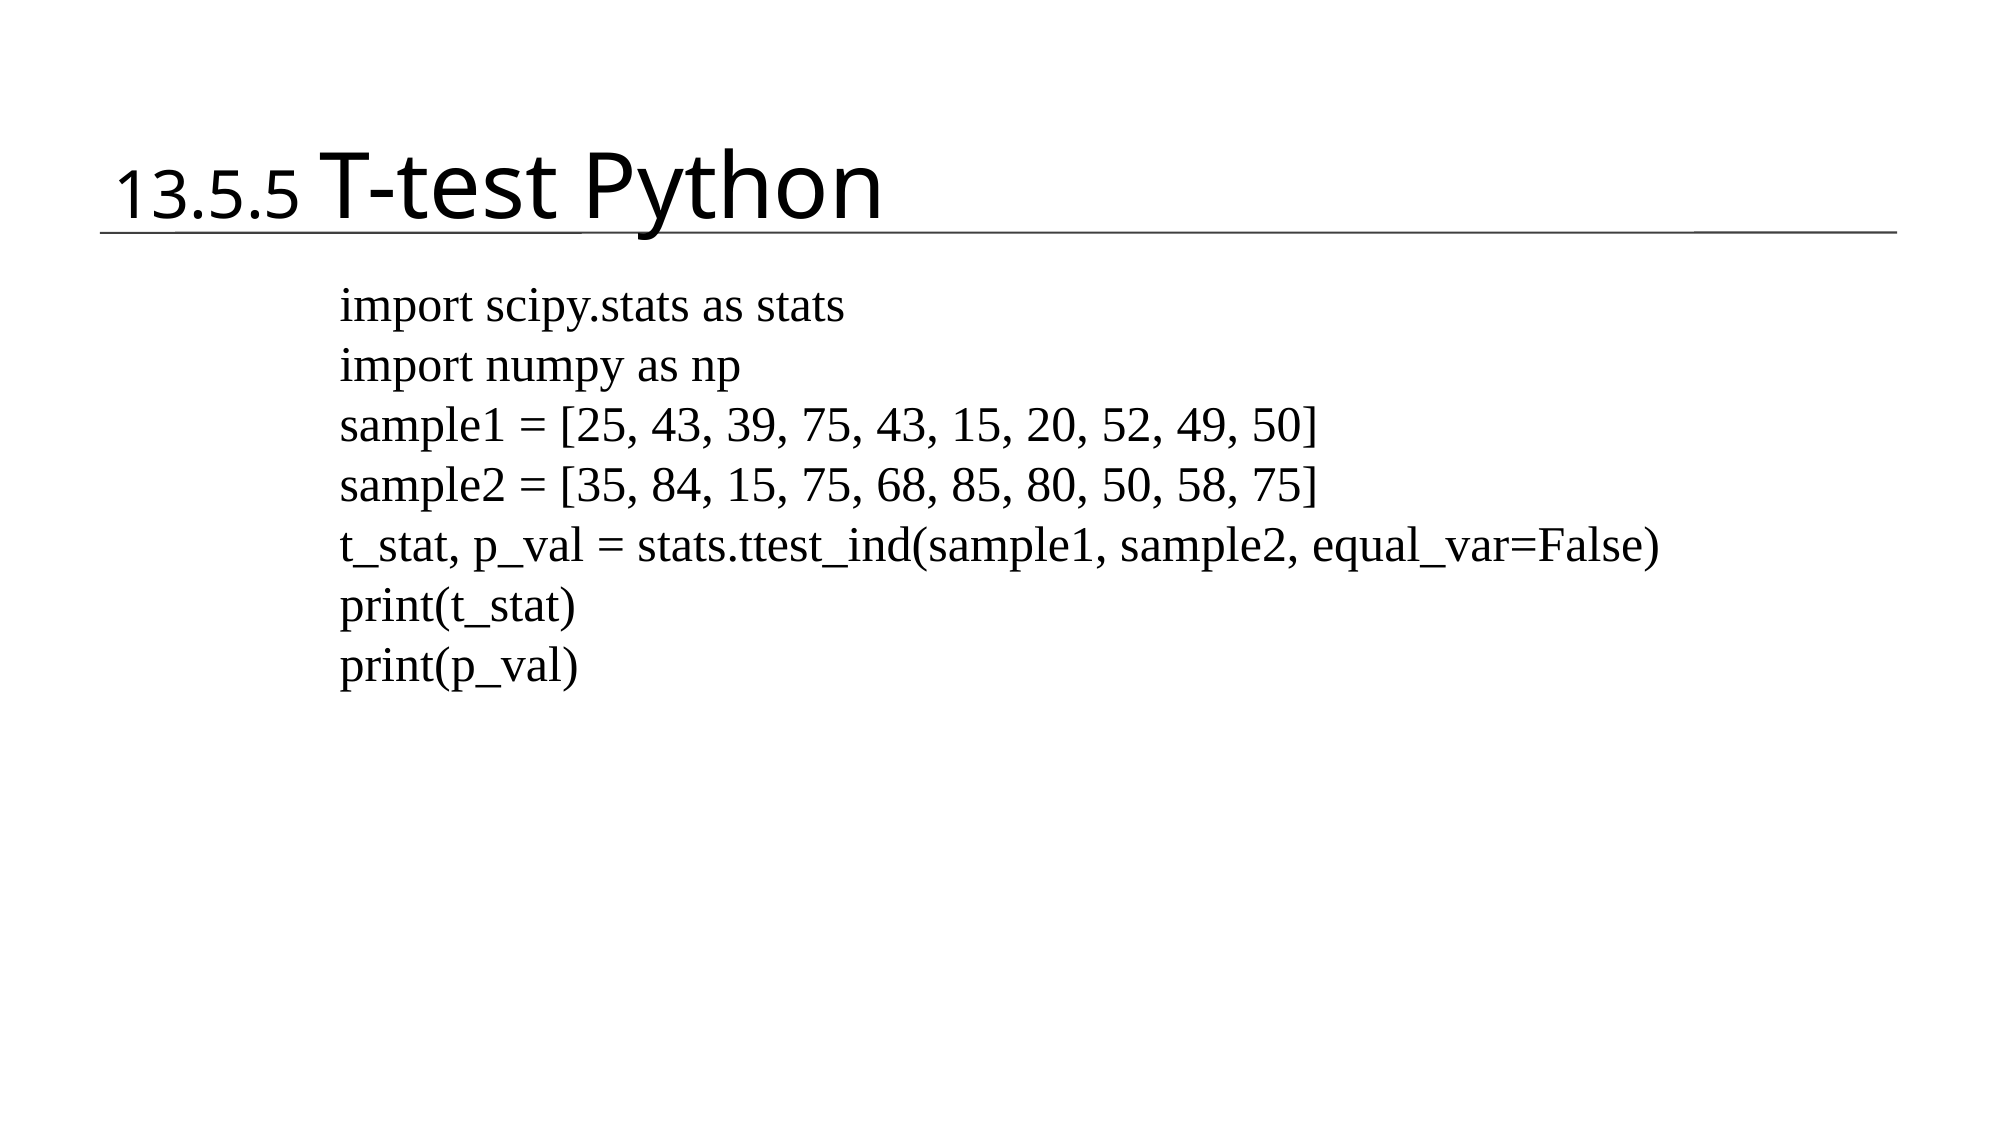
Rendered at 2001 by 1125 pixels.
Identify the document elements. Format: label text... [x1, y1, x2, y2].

text_box import scipy.stats as stats import numpy as np sample1 = [25, 43, 39, 75, 43, 15, 20, 52, 49, 50] sample2 = [35, 84, 15, 75, 68, 85, 80, 50, 58, 75] t_stat, p_val = stats.ttest_ind(sample1, sample2, equal_var=False) print(t_stat) print(p_val) [324, 263, 1723, 799]
title 13.5.5 T-test Python [98, 80, 1824, 298]
